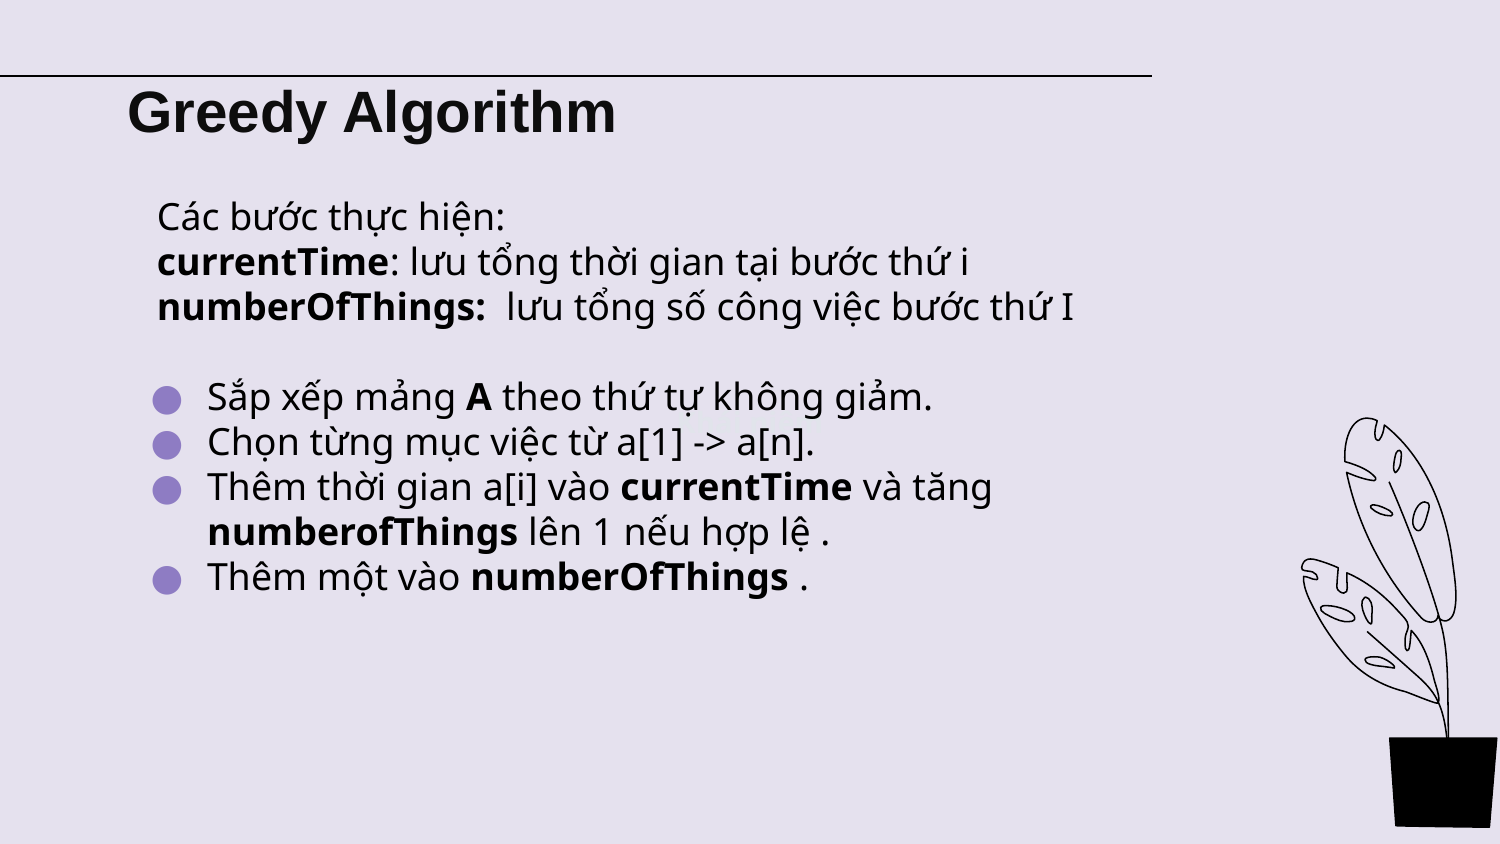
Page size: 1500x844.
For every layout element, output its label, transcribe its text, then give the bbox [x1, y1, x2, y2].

text_box Greedy Algorithm [39, 66, 706, 152]
text_box Các bước thực hiện: currentTime: lưu tổng thời gian tại bước thứ i numberOfThings: lưu tổng số công việc bước thứ I Sắp xếp mảng A theo thứ tự không giảm. Chọn từng mục việc từ a[1] -> a[n]. Thêm thời gian a[i] vào currentTime và tăng numberofThings lên 1 nếu hợp lệ . Thêm một vào numberOfThings . [116, 177, 1290, 745]
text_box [1300, 417, 1498, 828]
